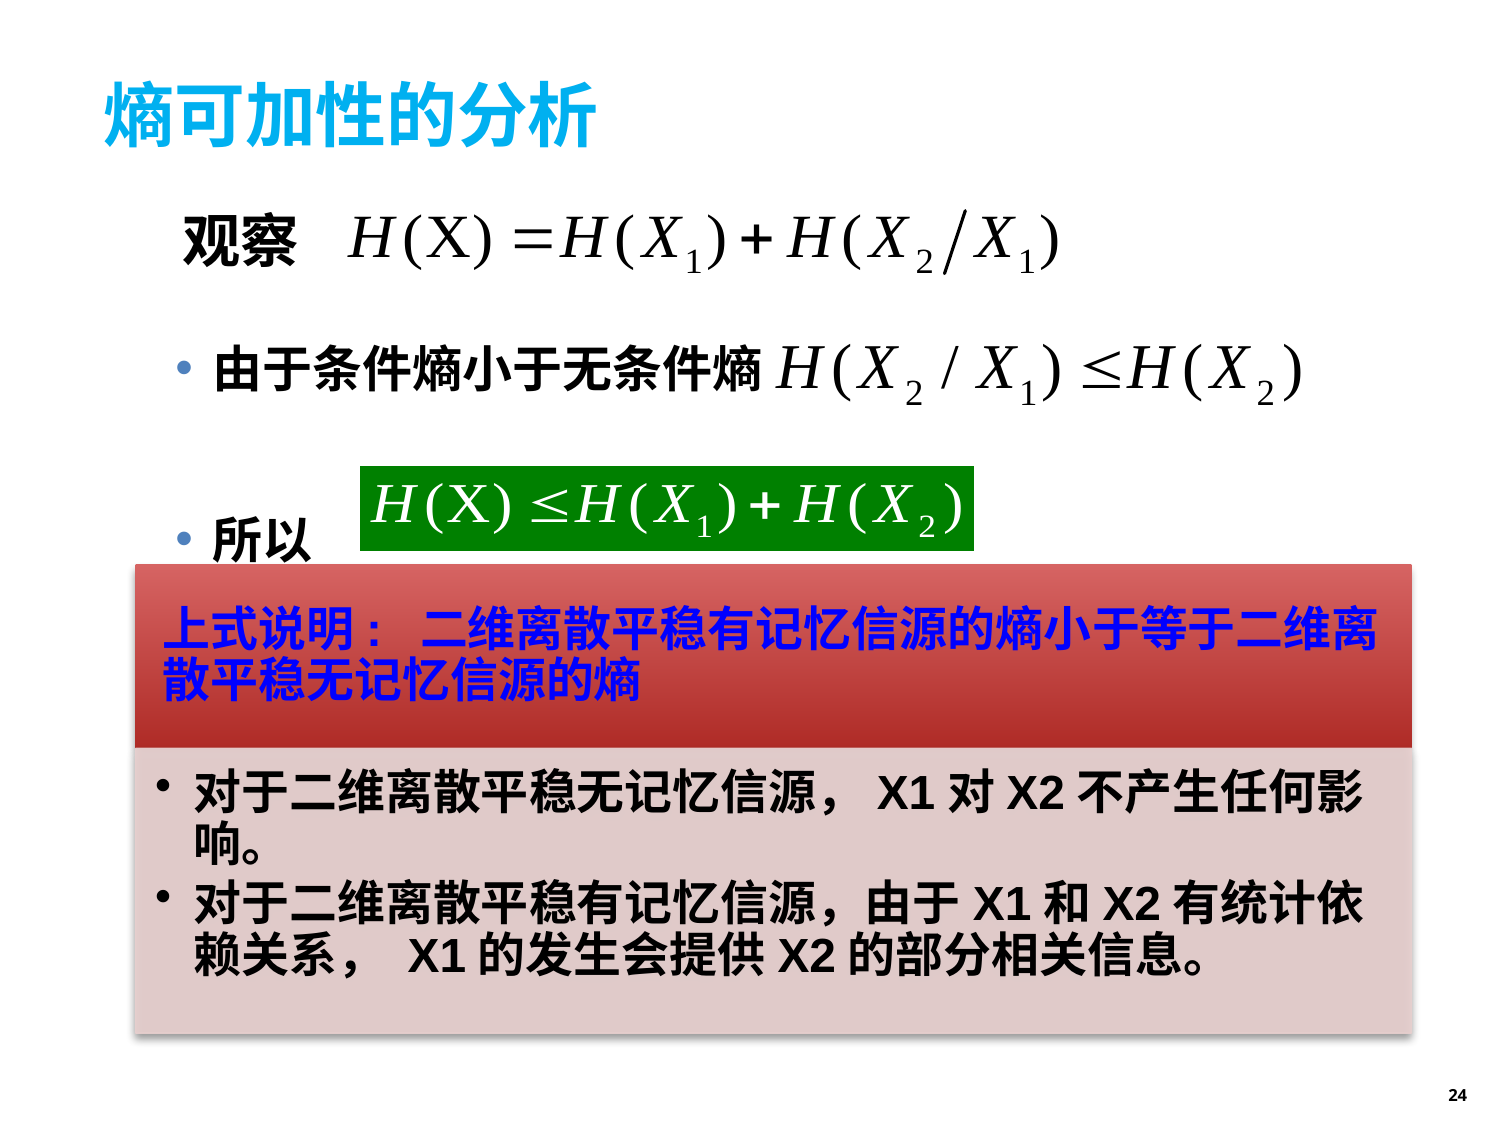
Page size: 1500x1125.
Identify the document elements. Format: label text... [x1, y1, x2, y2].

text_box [336, 196, 1073, 289]
title 熵可加性的分析 [88, 30, 1412, 164]
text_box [135, 538, 1412, 1059]
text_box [359, 466, 974, 537]
slide_number 24 [1379, 1075, 1483, 1118]
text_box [764, 324, 1318, 421]
list 观察 由于条件熵小于无条件熵 所以 [100, 196, 1412, 598]
